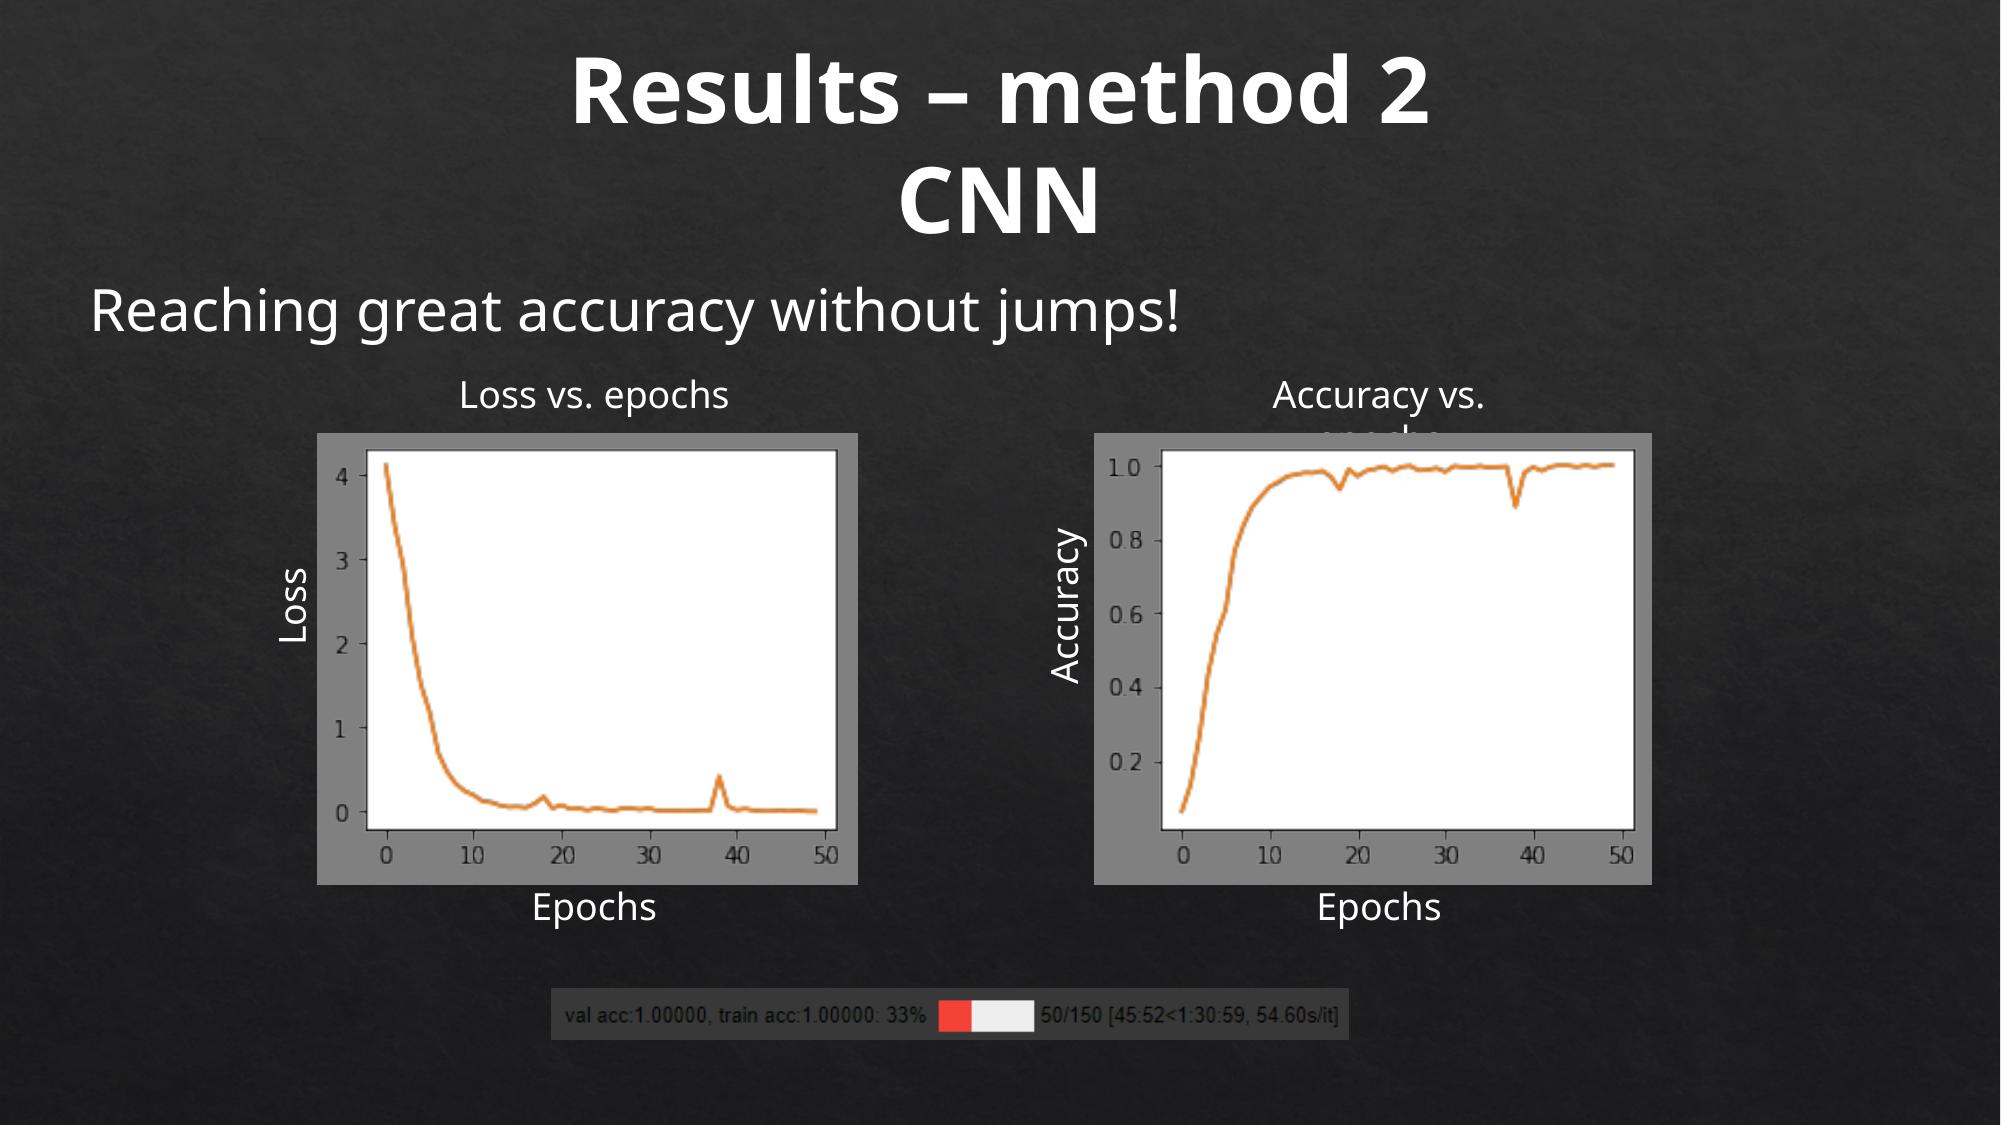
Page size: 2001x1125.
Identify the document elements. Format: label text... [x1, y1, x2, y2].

text_box Reaching great accuracy without jumps! [74, 265, 1305, 351]
text_box Loss vs. epochs [430, 363, 759, 423]
picture [1094, 432, 1653, 886]
picture [551, 987, 1350, 1040]
picture [316, 432, 859, 886]
text_box Results – method 2 CNN [136, 24, 1864, 260]
text_box Epochs [481, 898, 708, 936]
text_box Epochs [1266, 898, 1493, 936]
text_box Loss [260, 493, 308, 720]
text_box Accuracy vs. epochs [1193, 363, 1565, 429]
text_box Accuracy [1033, 493, 1086, 720]
